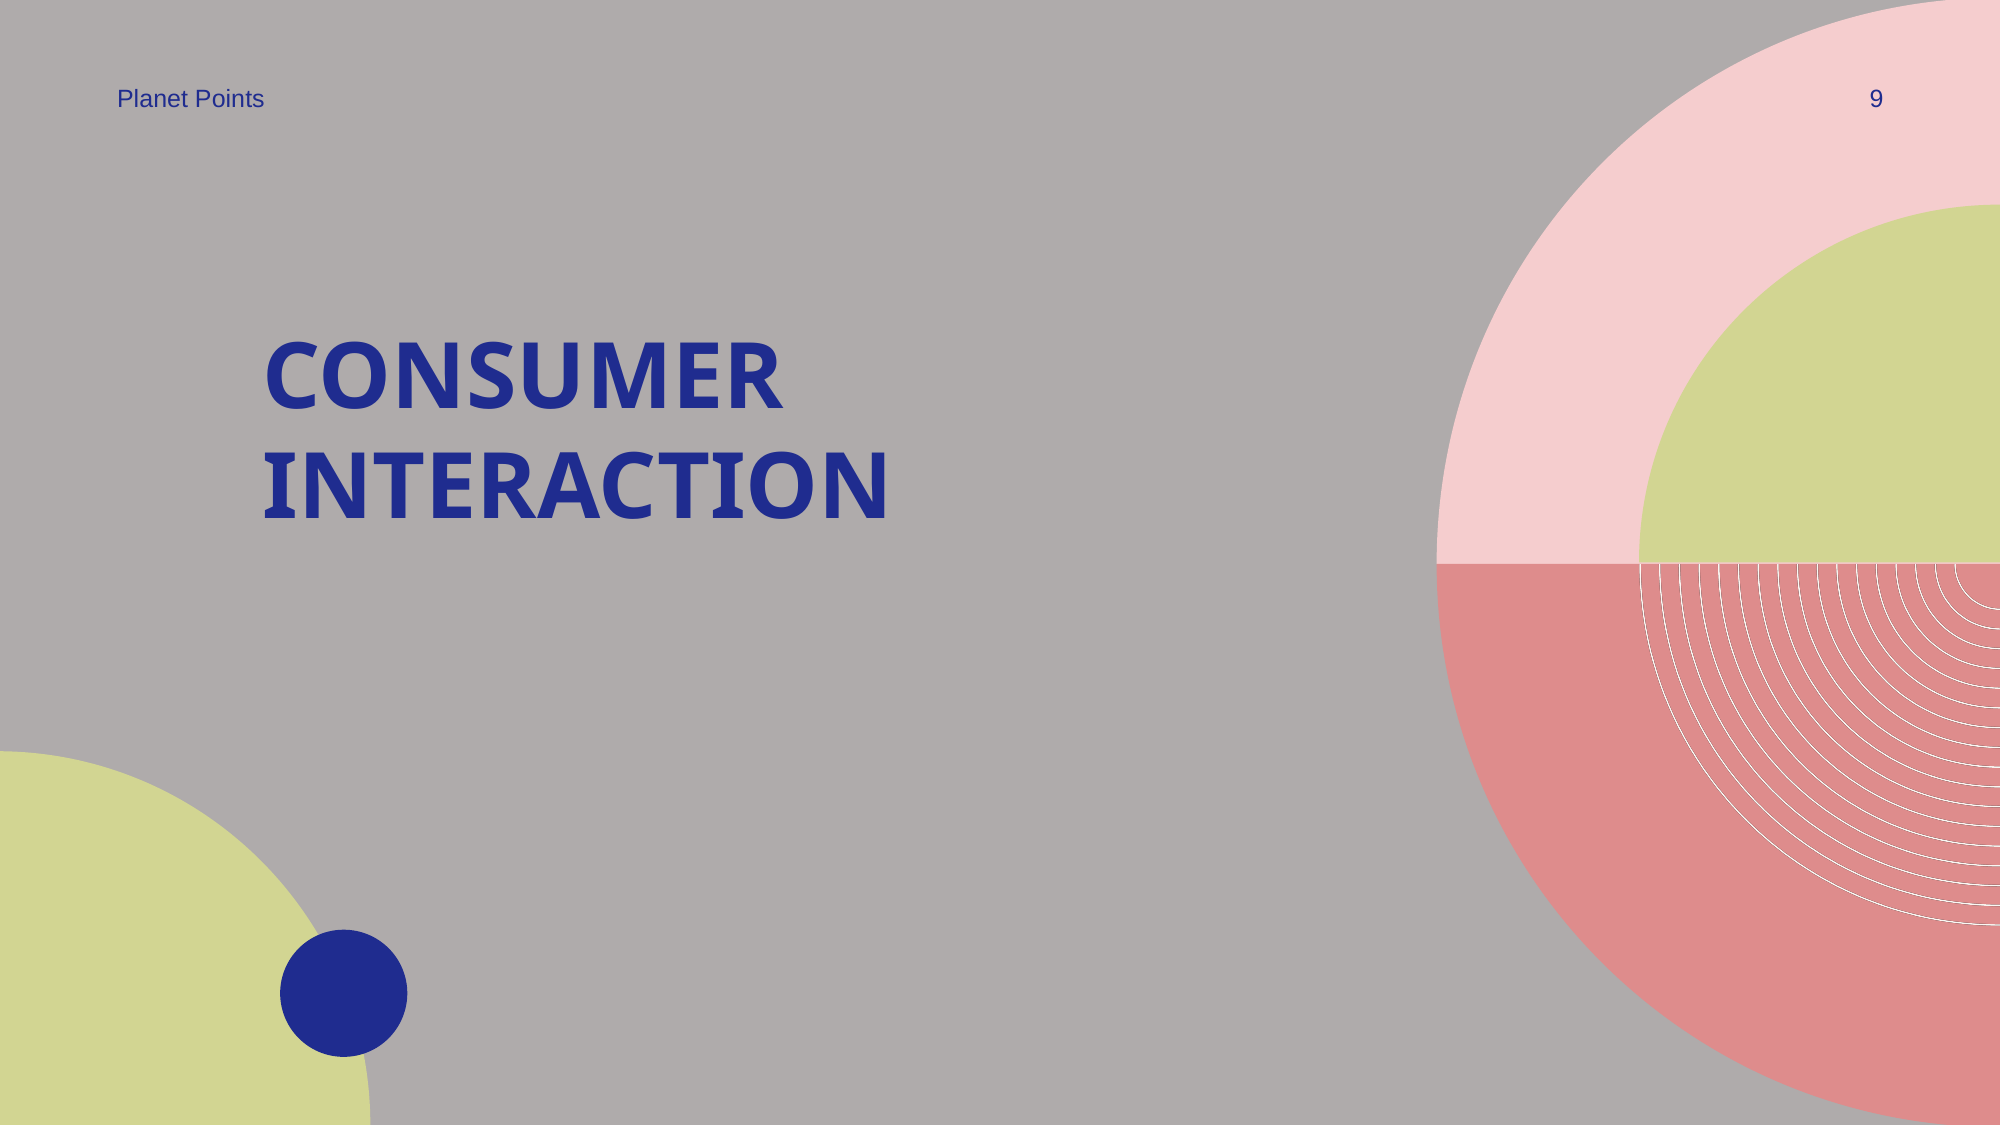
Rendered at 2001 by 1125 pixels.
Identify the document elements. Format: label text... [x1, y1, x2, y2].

footer Planet Points [101, 75, 627, 120]
picture [1639, 564, 2000, 926]
slide_number 9 [1795, 75, 1958, 120]
title CONSUMER INTERACTION [247, 308, 1358, 435]
